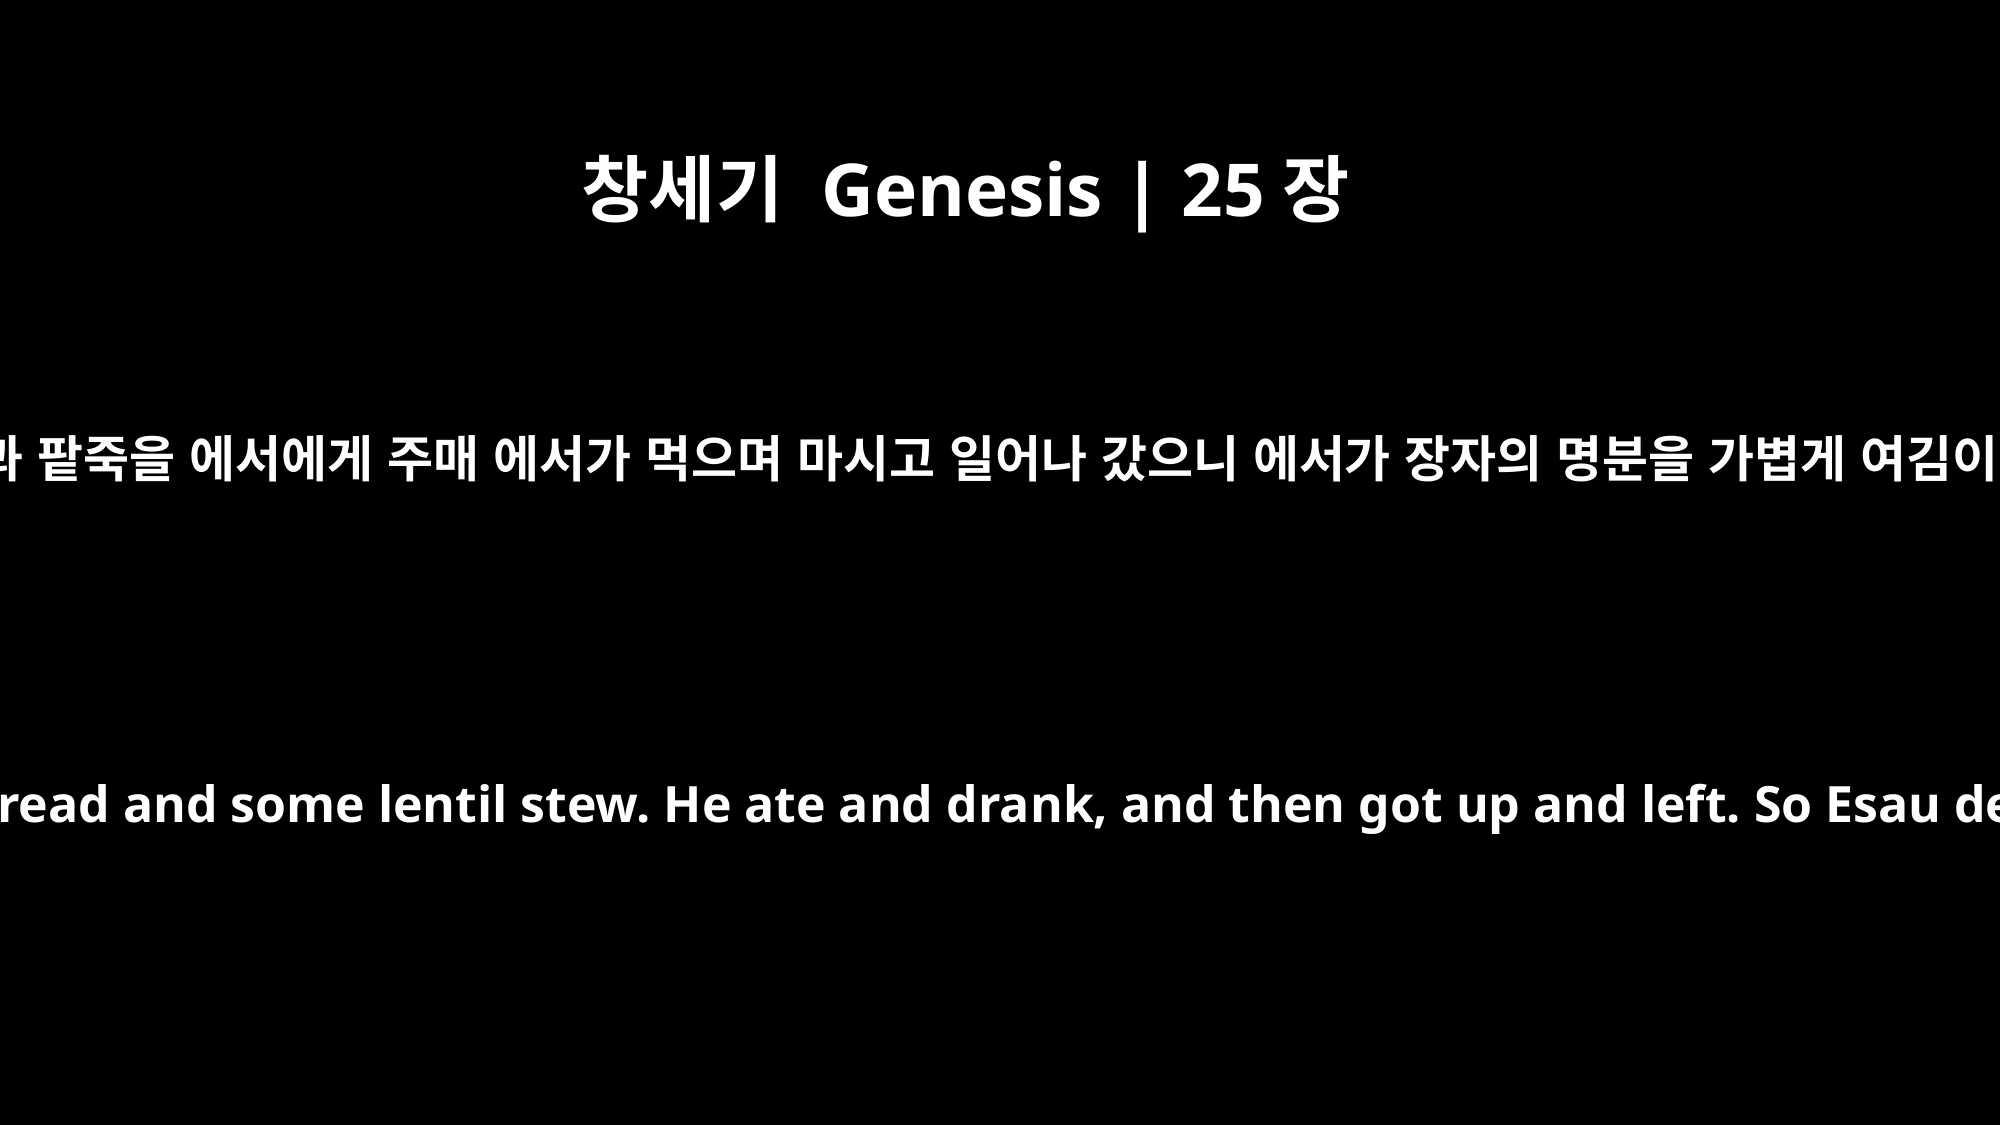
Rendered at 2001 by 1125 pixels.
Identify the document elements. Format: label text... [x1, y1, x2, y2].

text_box 34 야곱이 떡과 팥죽을 에서에게 주매 에서가 먹으며 마시고 일어나 갔으니 에서가 장자의 명분을 가볍게 여김이었더라 [0, 359, 2000, 495]
text_box Then Jacob gave Esau some bread and some lentil stew. He ate and drank, and then got up and left. So Esau despised his birthright. [0, 764, 2000, 840]
text_box 창세기 Genesis | 25장 [566, 136, 1365, 239]
